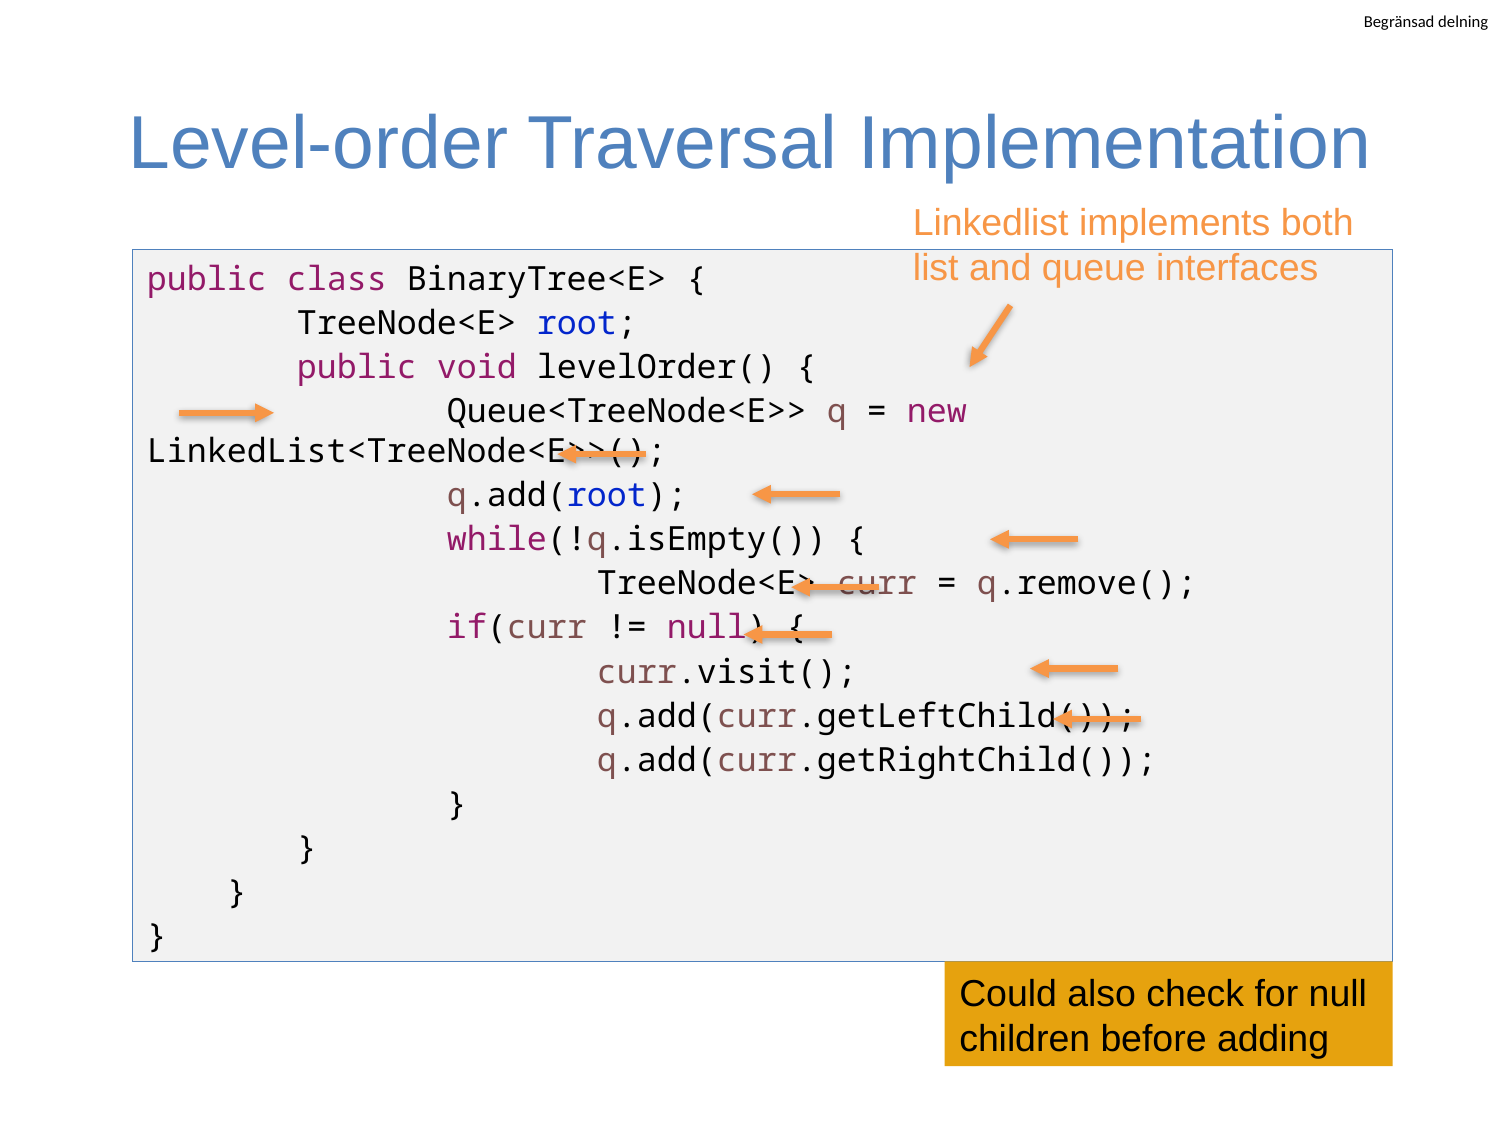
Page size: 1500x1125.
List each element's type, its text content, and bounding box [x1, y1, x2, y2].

text_box [1058, 720, 1136, 727]
text_box [561, 455, 641, 461]
text_box [748, 635, 832, 642]
text_box [795, 588, 876, 594]
text_box [1031, 669, 1119, 676]
text_box public class BinaryTree<E> { TreeNode<E> root; public void levelOrder() { Queue<TreeNode<E>> q = new LinkedList<TreeNode<E>>(); q.add(root); while(!q.isEmpty()) { TreeNode<E> curr = q.remove(); if(curr != null) { curr.visit(); q.add(curr.getLeftChild()); q.add(curr.getRightChild()); } } } } [132, 249, 1393, 962]
text_box [179, 414, 270, 418]
text_box [757, 495, 835, 502]
text_box Could also check for null children before adding [944, 961, 1393, 1067]
text_box Linkedlist implements both list and queue interfaces [898, 190, 1385, 296]
title Level-order Traversal Implementation [75, 45, 1425, 233]
text_box [995, 540, 1073, 547]
text_box [969, 305, 1011, 368]
